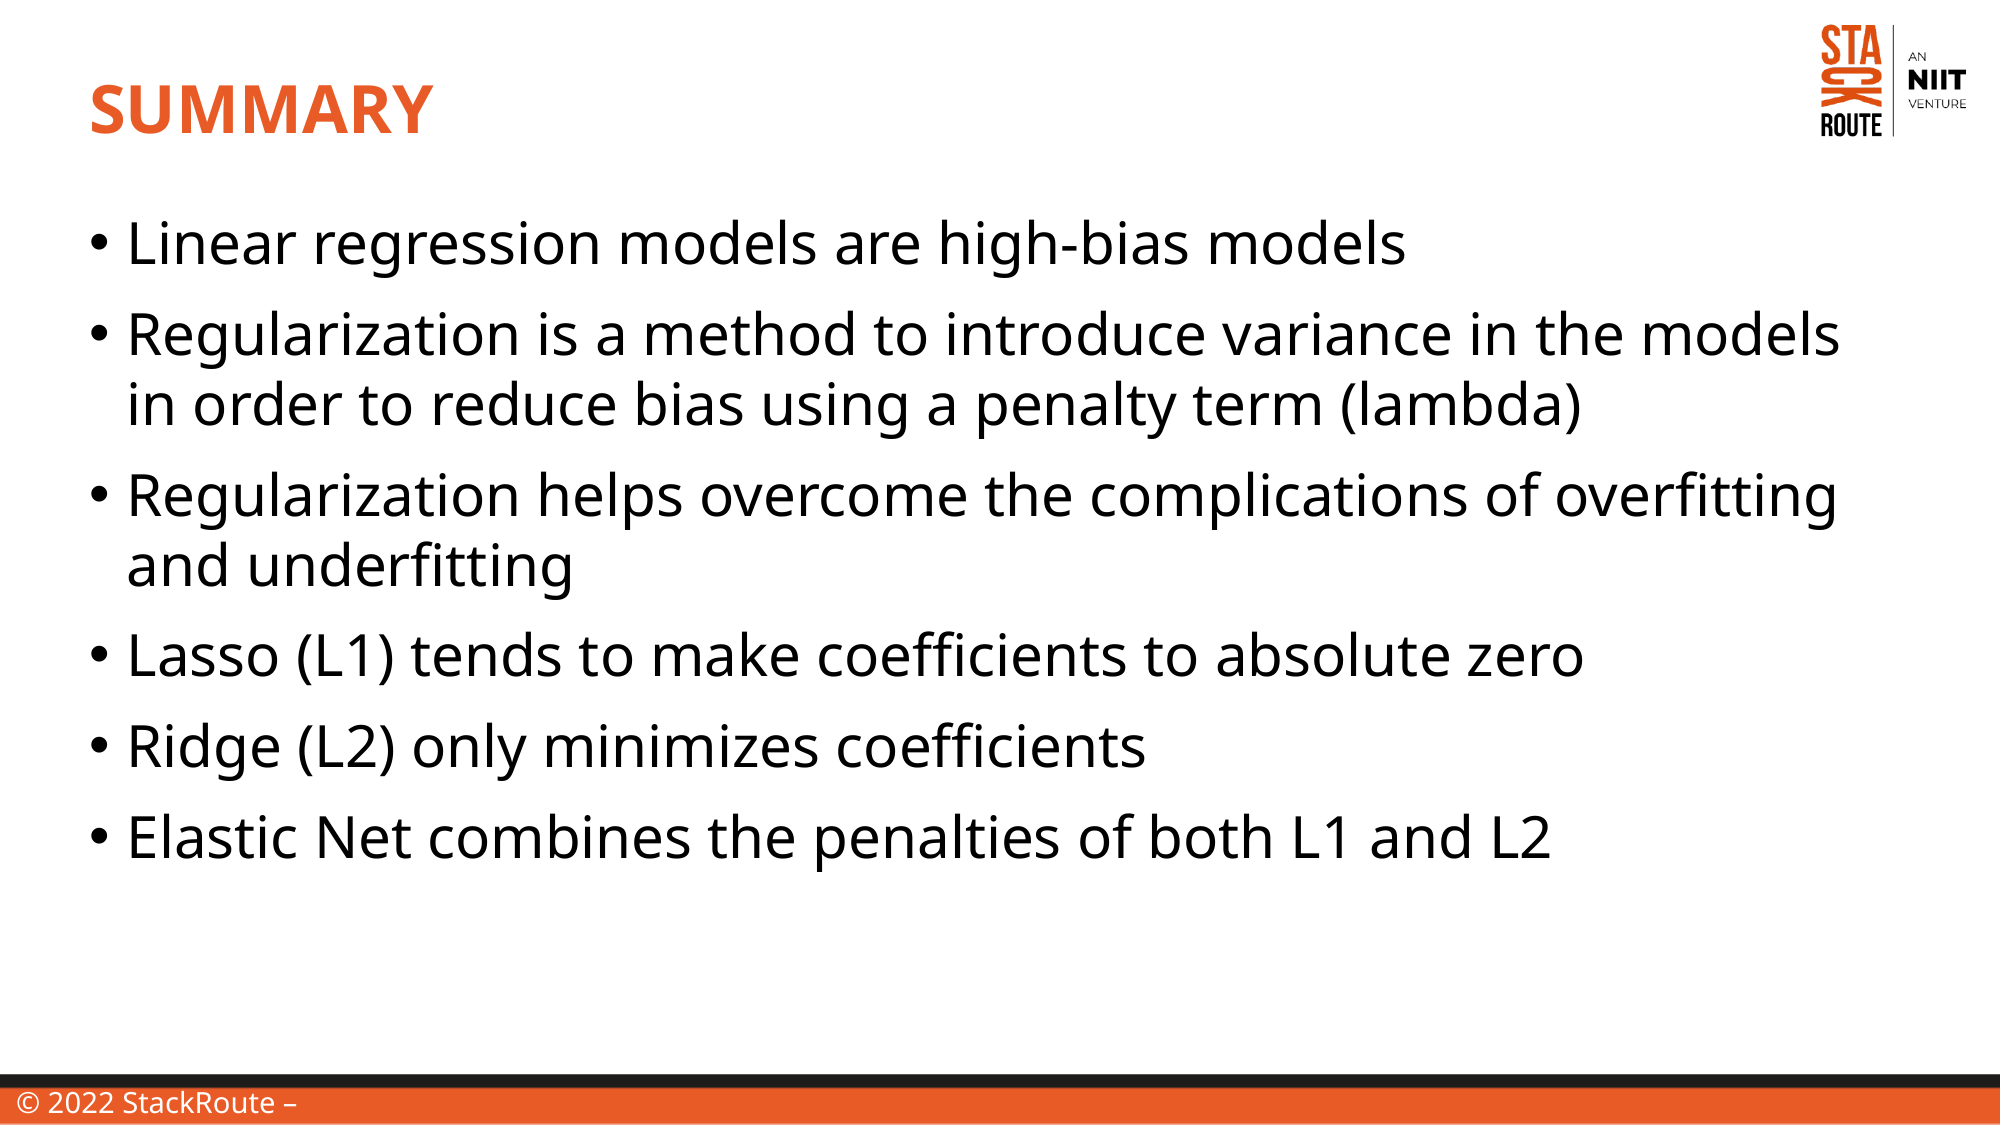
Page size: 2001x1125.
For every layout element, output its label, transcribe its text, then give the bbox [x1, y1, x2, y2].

title SUMMARY [74, 64, 1800, 160]
picture [1817, 18, 1970, 141]
list Linear regression models are high-bias models Regularization is a method to introduce variance in the models in order to reduce bias using a penalty term (lambda) Regularization helps overcome the complications of overfitting and underfitting Lasso (L1) tends to make coefficients to absolute zero Ridge (L2) only minimizes coefficients Elastic Net combines the penalties of both L1 and L2 [74, 199, 1893, 1030]
picture [0, 1074, 2000, 1125]
